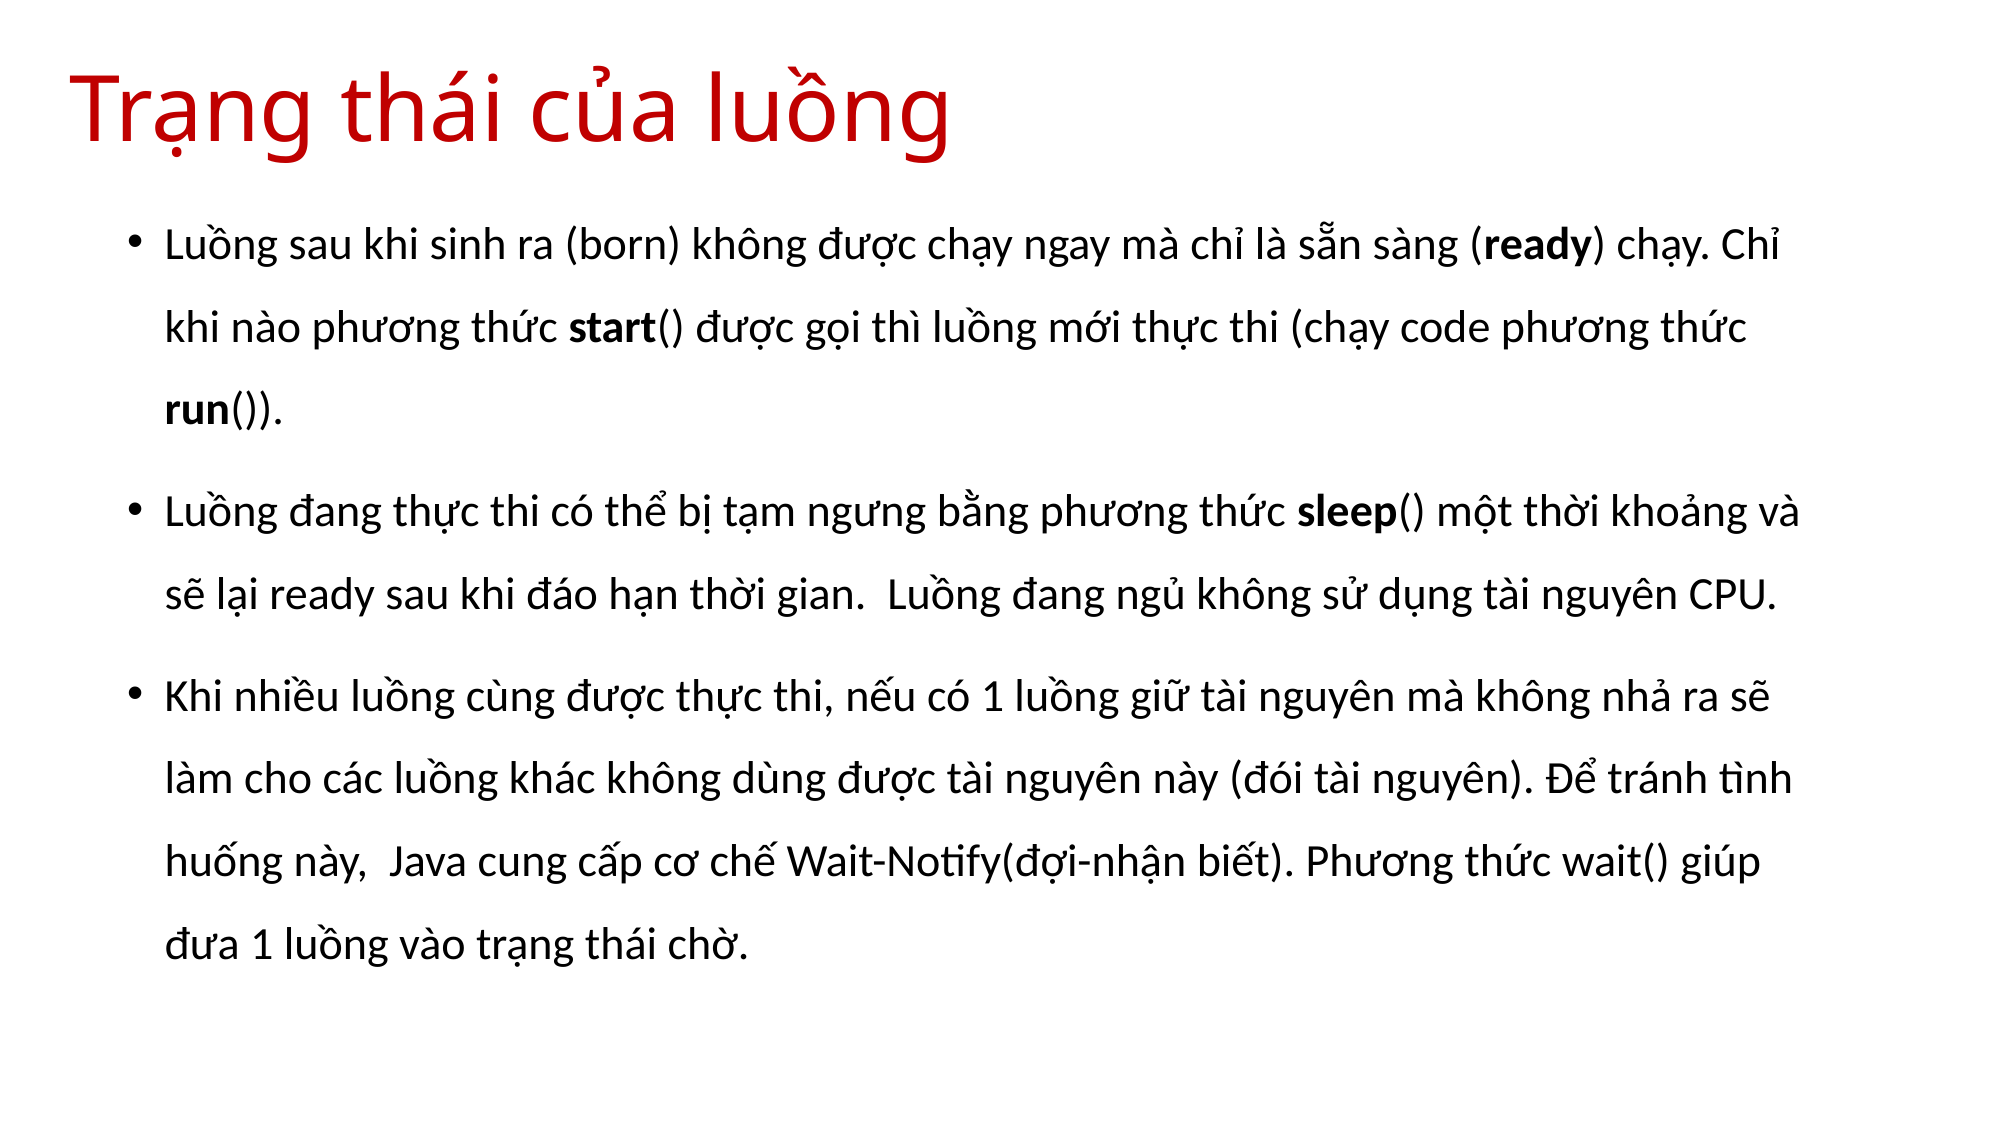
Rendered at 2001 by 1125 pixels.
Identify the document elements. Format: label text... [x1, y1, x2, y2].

list Luồng sau khi sinh ra (born) không được chạy ngay mà chỉ là sẵn sàng (ready) chạy. Chỉ khi nào phương thức start() được gọi thì luồng mới thực thi (chạy code phương thức run()). Luồng đang thực thi có thể bị tạm ngưng bằng phương thức sleep() một thời khoảng và sẽ lại ready sau khi đáo hạn thời gian. Luồng đang ngủ không sử dụng tài nguyên CPU. Khi nhiều luồng cùng được thực thi, nếu có 1 luồng giữ tài nguyên mà không nhả ra sẽ làm cho các luồng khác không dùng được tài nguyên này (đói tài nguyên). Để tránh tình huống này, Java cung cấp cơ chế Wait-Notify(đợi-nhận biết). Phương thức wait() giúp đưa 1 luồng vào trạng thái chờ. [112, 178, 1830, 1066]
text_box Trạng thái của luồng [69, 61, 1152, 167]
